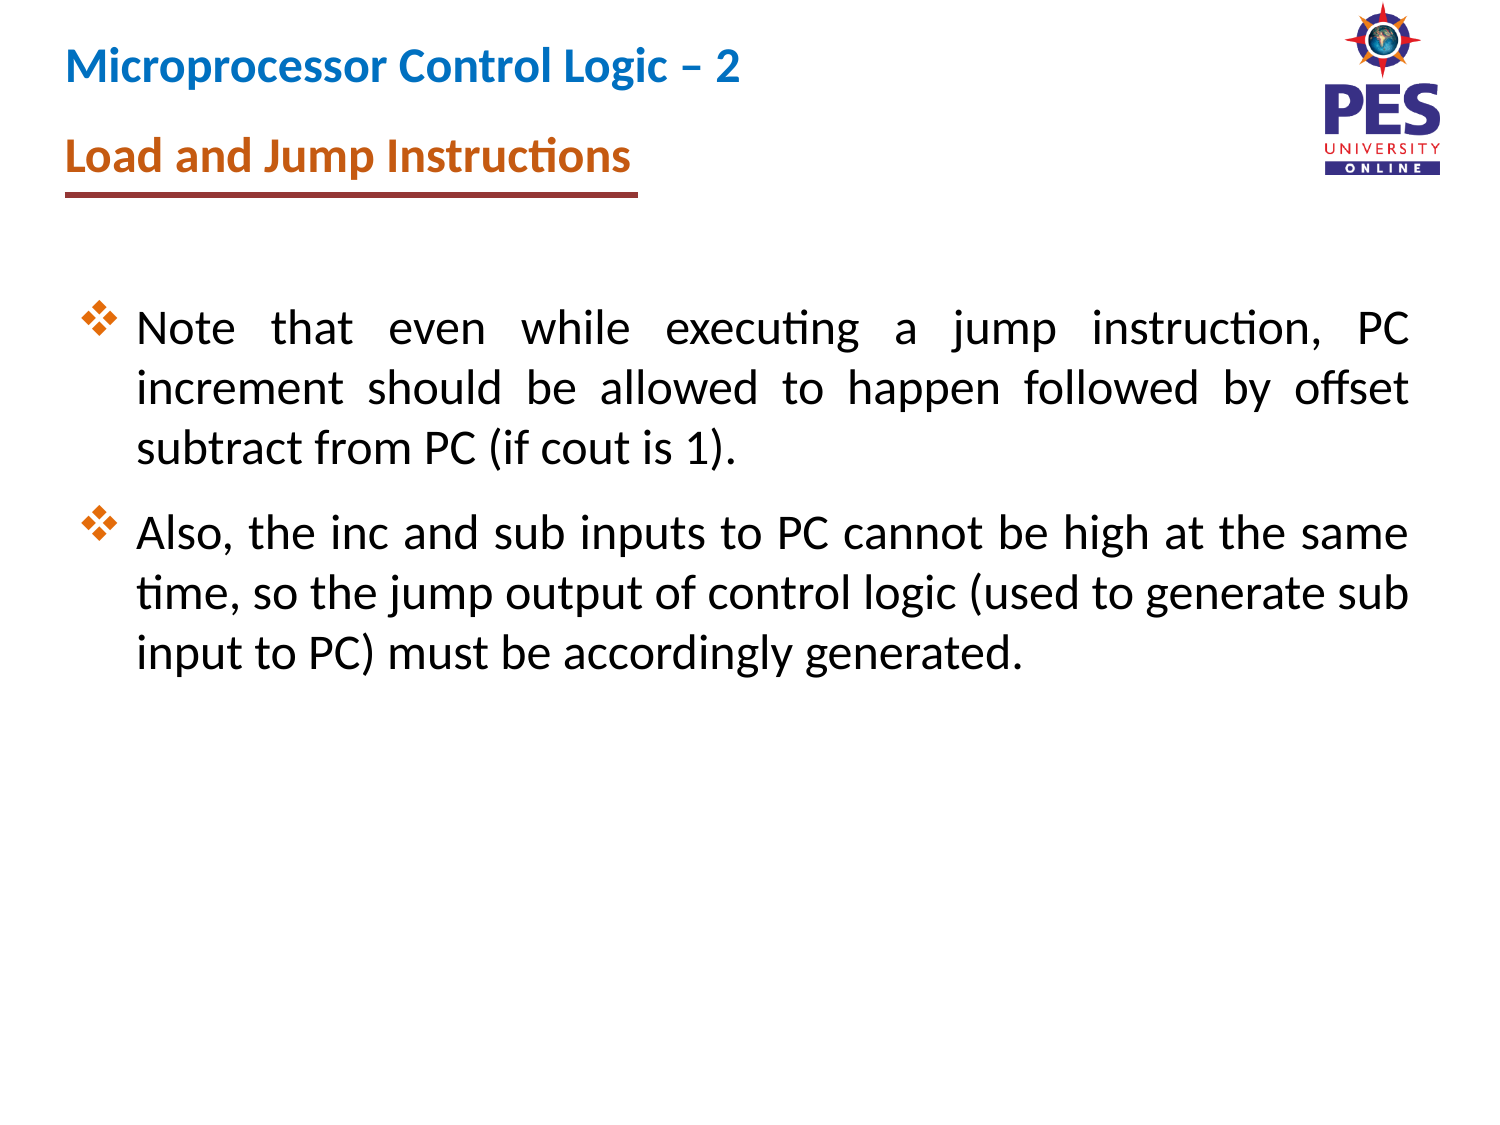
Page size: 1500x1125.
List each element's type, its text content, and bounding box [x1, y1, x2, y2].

text_box Load and Jump Instructions [49, 115, 649, 191]
text_box Microprocessor Control Logic – 2 [50, 24, 771, 100]
text_box Note that even while executing a jump instruction, PC increment should be allowed to happen followed by offset subtract from PC (if cout is 1). Also, the inc and sub inputs to PC cannot be high at the same time, so the jump output of control logic (used to generate sub input to PC) must be accordingly generated. [62, 287, 1425, 688]
picture [1324, 1, 1441, 175]
